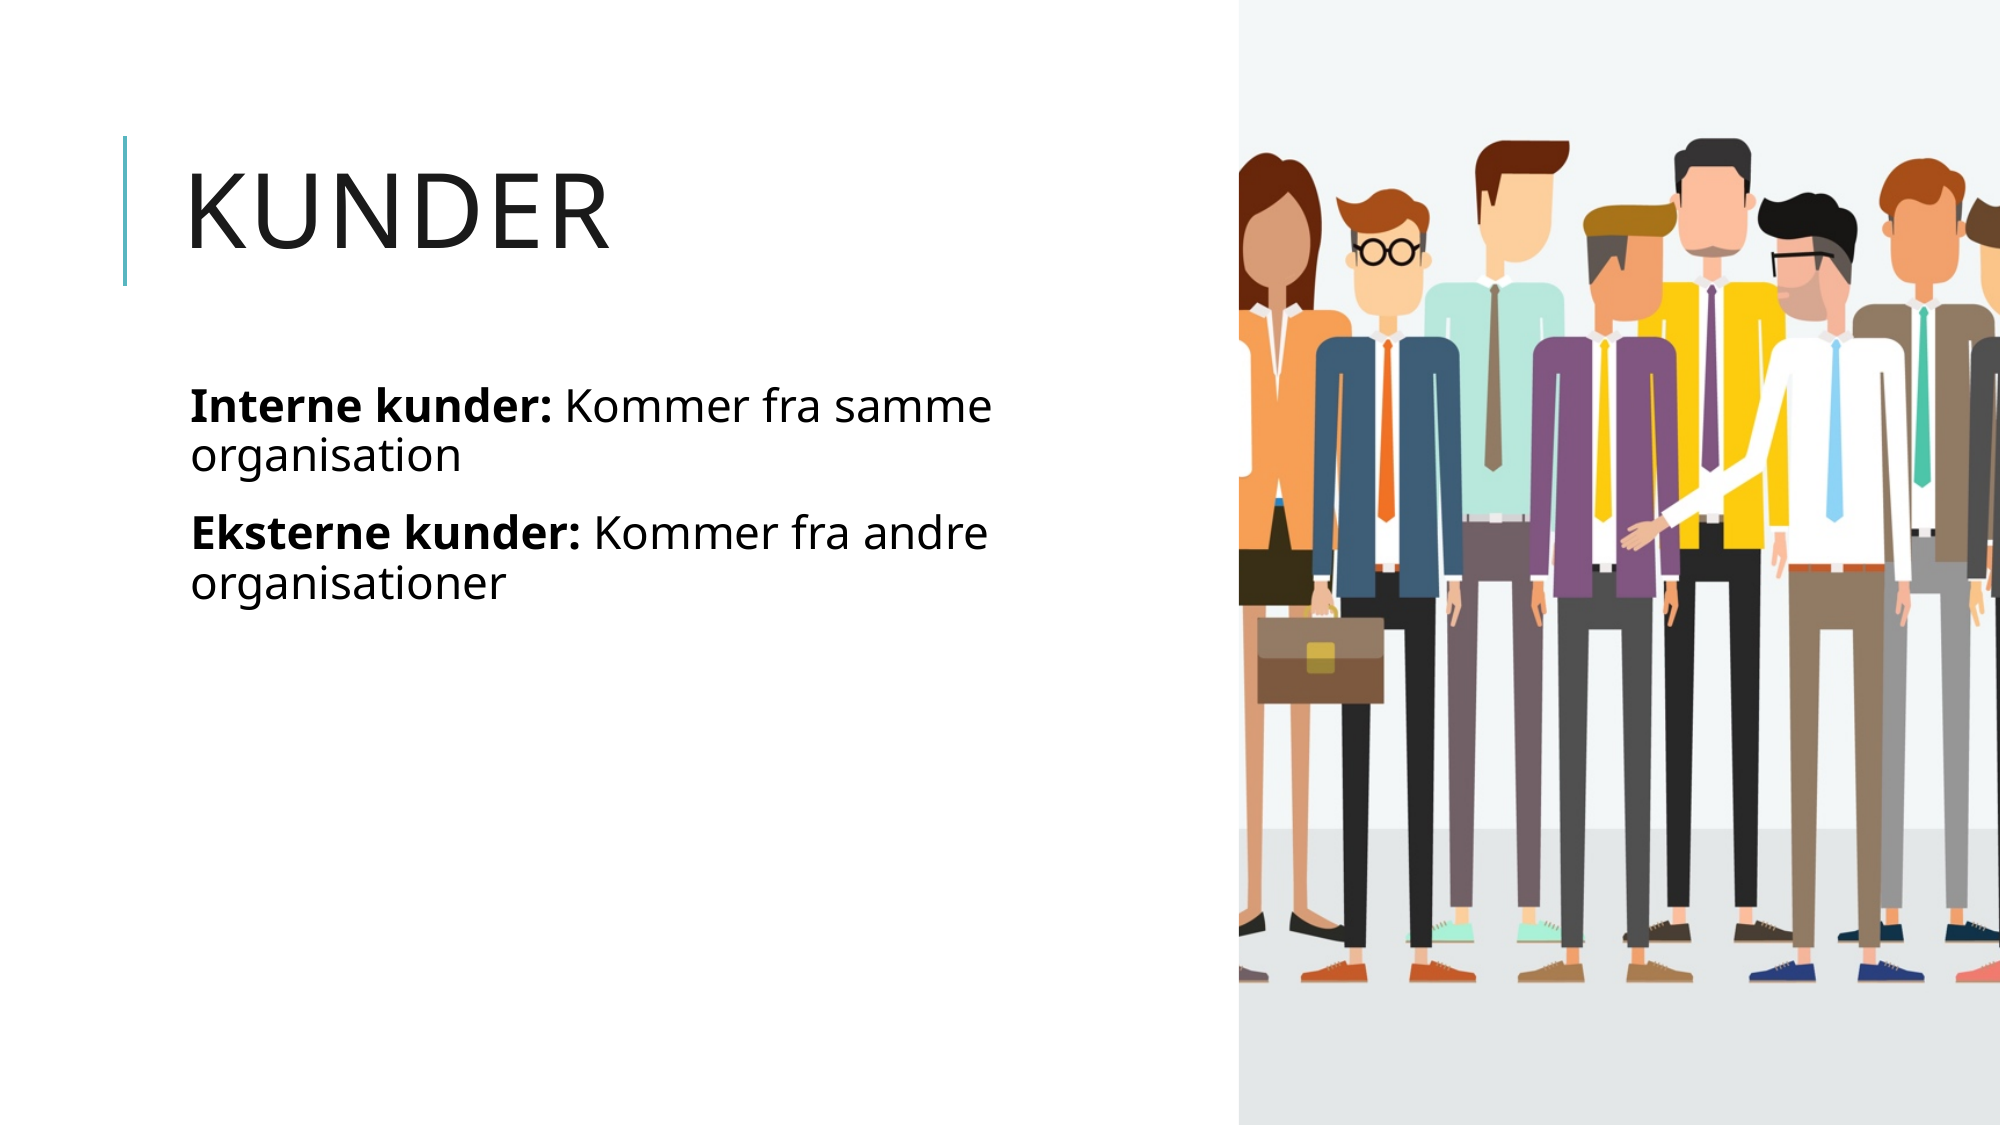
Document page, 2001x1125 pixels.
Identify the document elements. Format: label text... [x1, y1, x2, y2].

title Kunder [168, 96, 1164, 342]
list Interne kunder: Kommer fra samme organisation Eksterne kunder: Kommer fra andre organisationer [168, 375, 1164, 1035]
picture [1238, 0, 2000, 1125]
